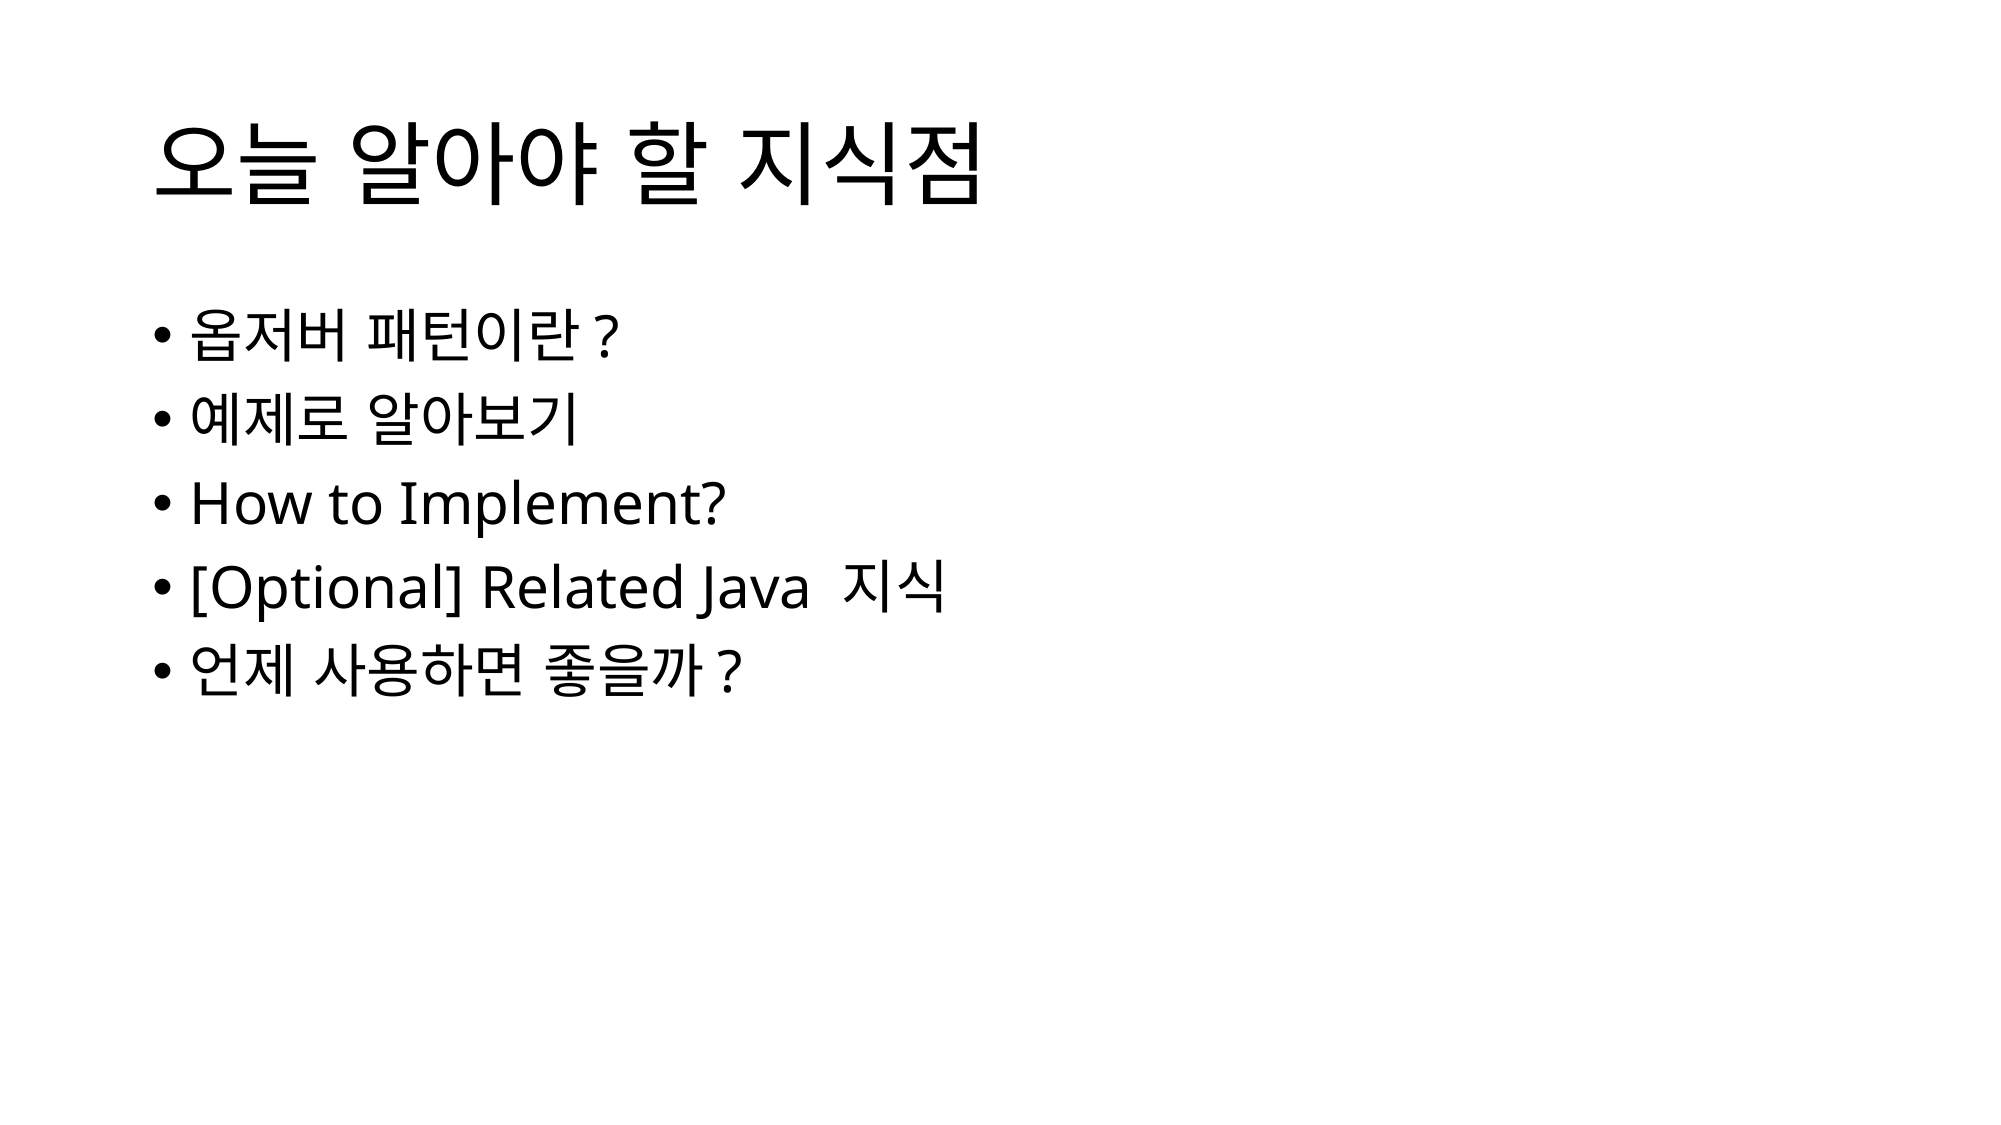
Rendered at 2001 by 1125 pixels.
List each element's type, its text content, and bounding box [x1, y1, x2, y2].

list 옵저버 패턴이란? 예제로 알아보기 How to Implement? [Optional] Related Java 지식 언제 사용하면 좋을까? [137, 299, 1863, 1014]
title 오늘 알아야 할 지식점 [137, 59, 1863, 278]
